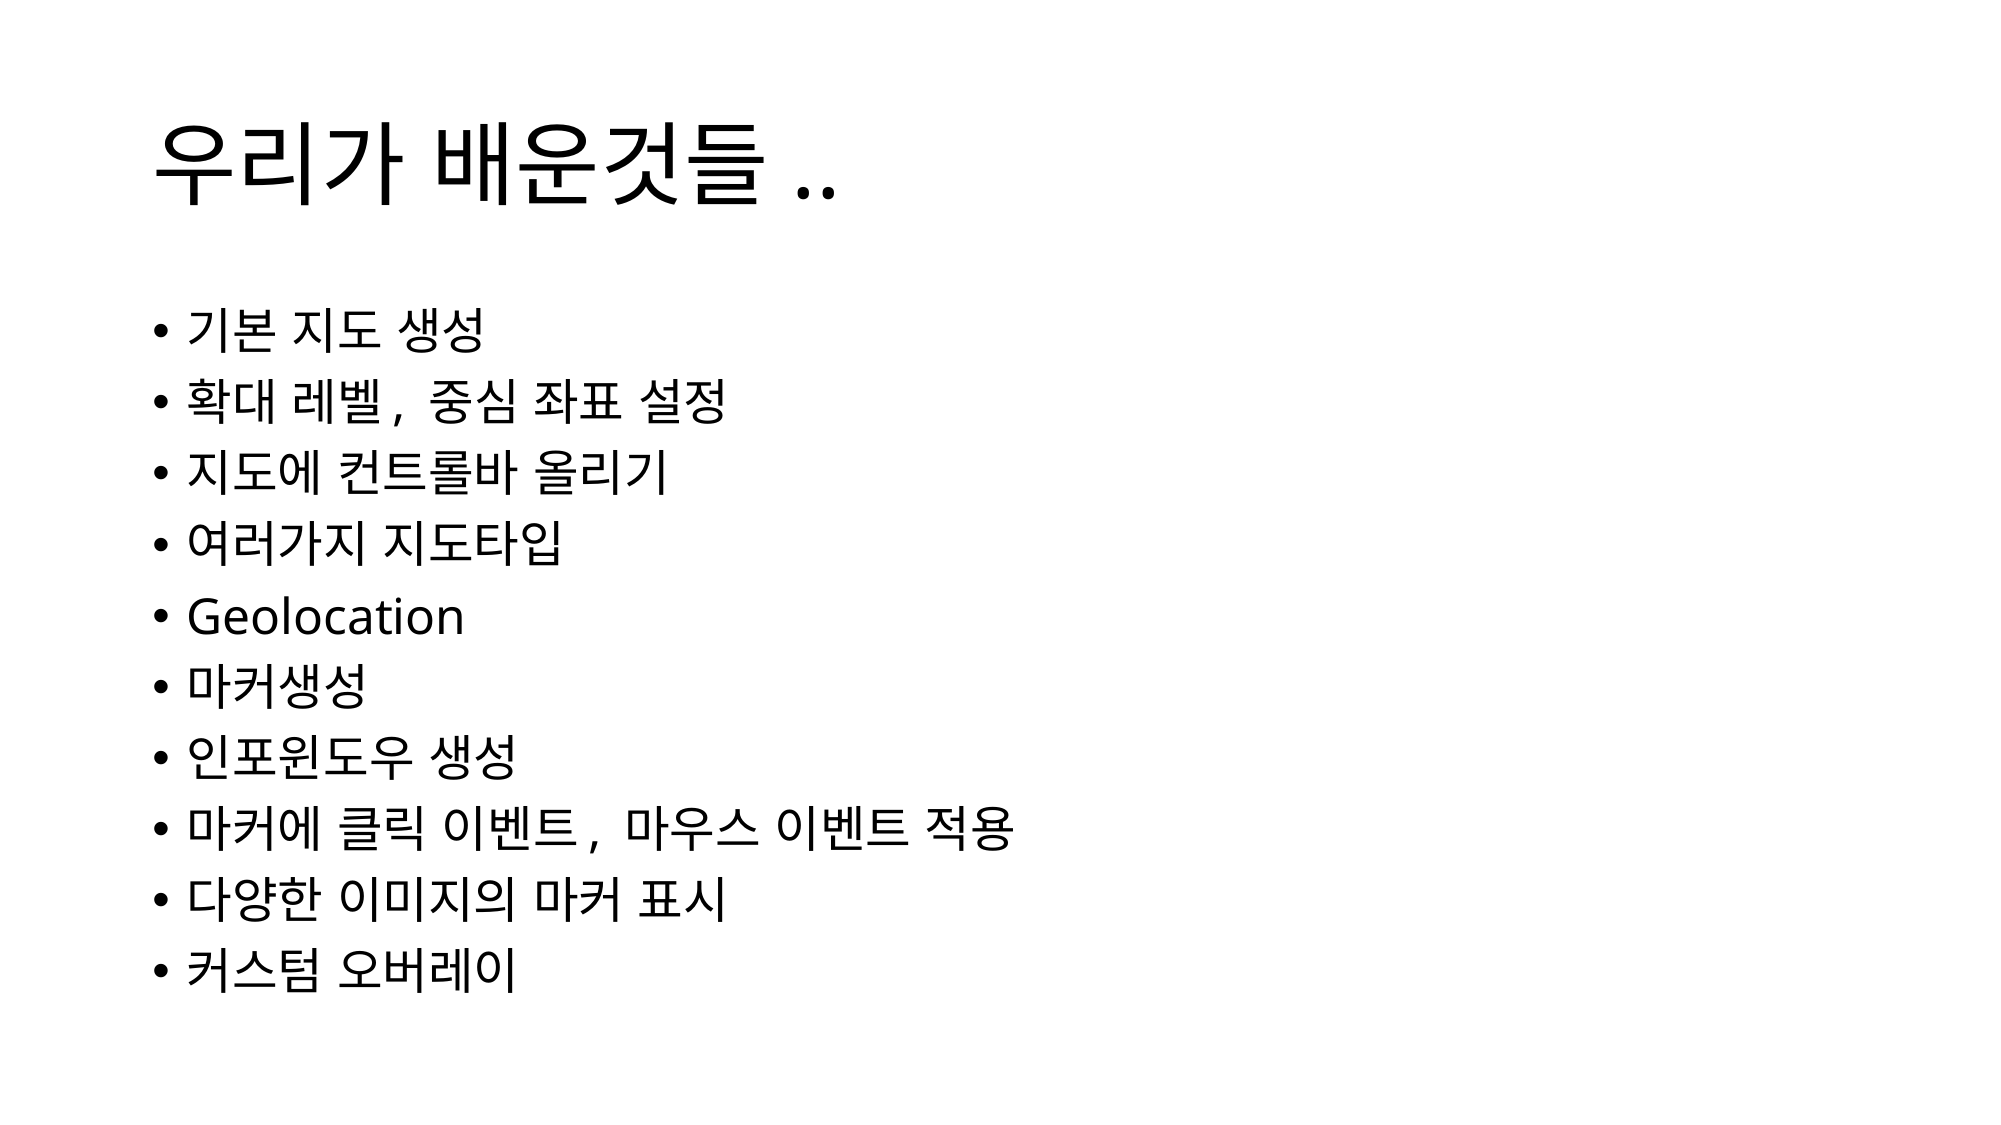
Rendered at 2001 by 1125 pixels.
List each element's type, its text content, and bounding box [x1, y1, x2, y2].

list 기본 지도 생성 확대 레벨, 중심 좌표 설정 지도에 컨트롤바 올리기 여러가지 지도타입 Geolocation 마커생성 인포윈도우 생성 마커에 클릭 이벤트, 마우스 이벤트 적용 다양한 이미지의 마커 표시 커스텀 오버레이 [137, 299, 1863, 1014]
title 우리가 배운것들.. [137, 59, 1863, 278]
